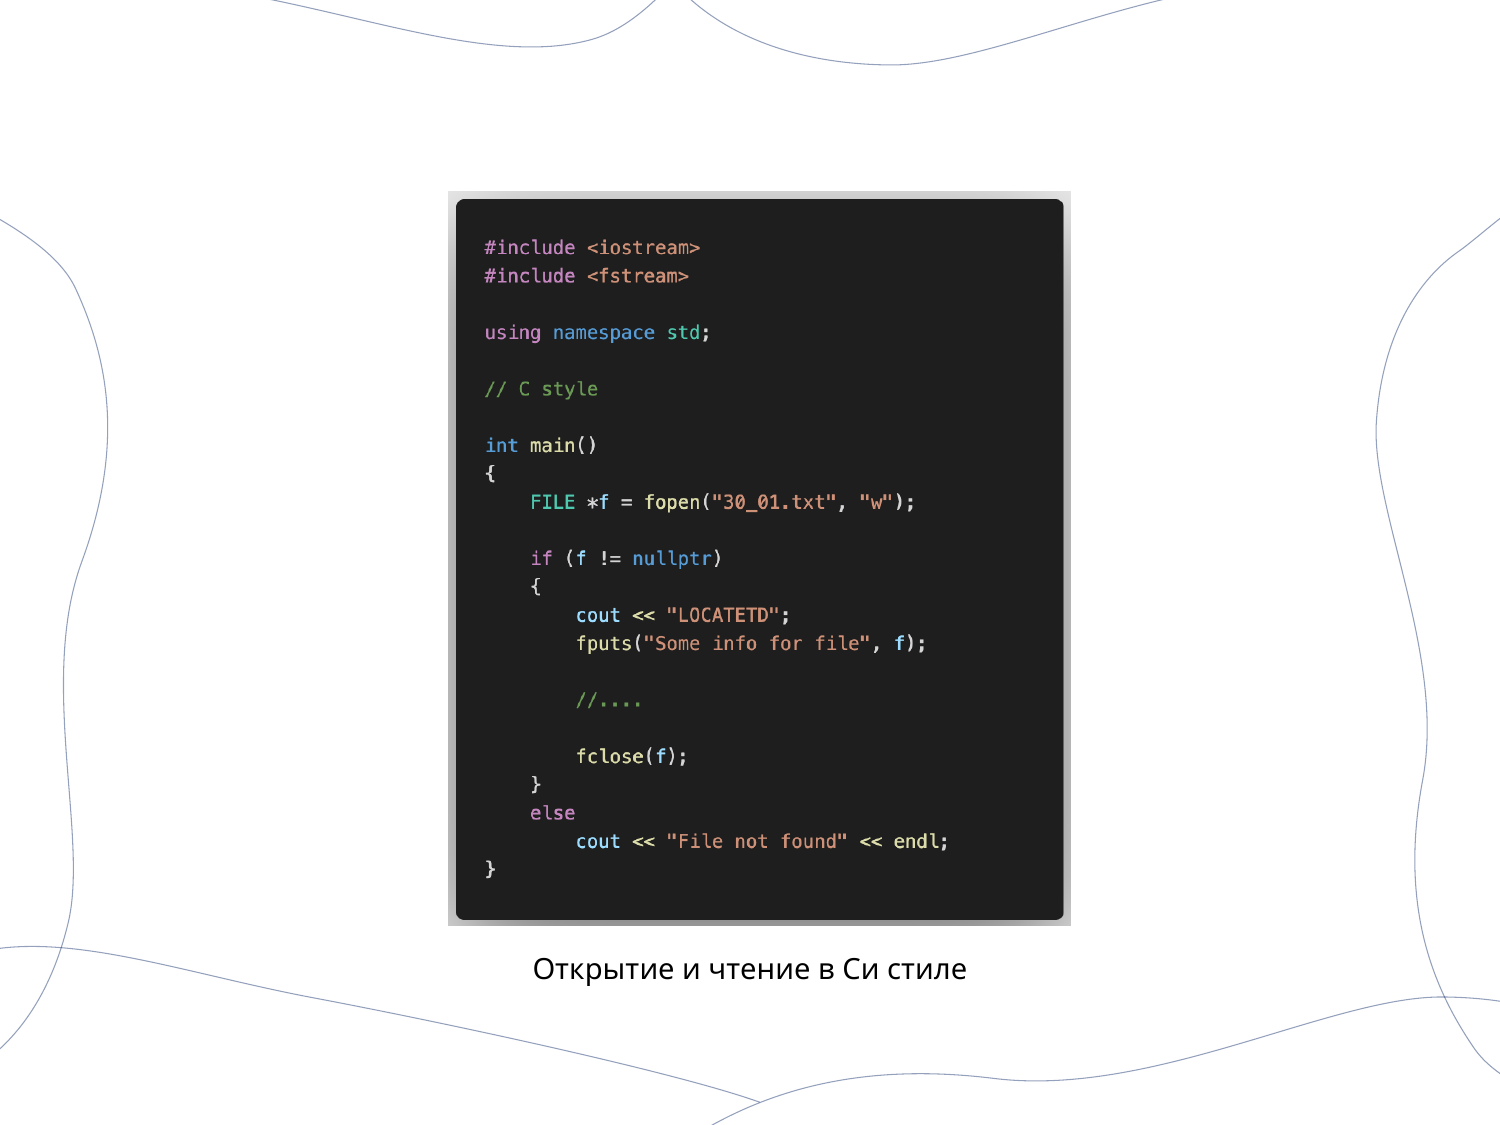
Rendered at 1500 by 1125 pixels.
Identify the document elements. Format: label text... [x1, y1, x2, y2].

text_box Открытие и чтение в Си стиле [254, 942, 1245, 993]
text_box [0, 945, 760, 1125]
text_box [1375, 217, 1500, 1000]
text_box [267, 0, 657, 48]
text_box [710, 995, 1500, 1125]
text_box [0, 218, 109, 947]
text_box [689, 0, 1166, 66]
picture [448, 191, 1071, 927]
